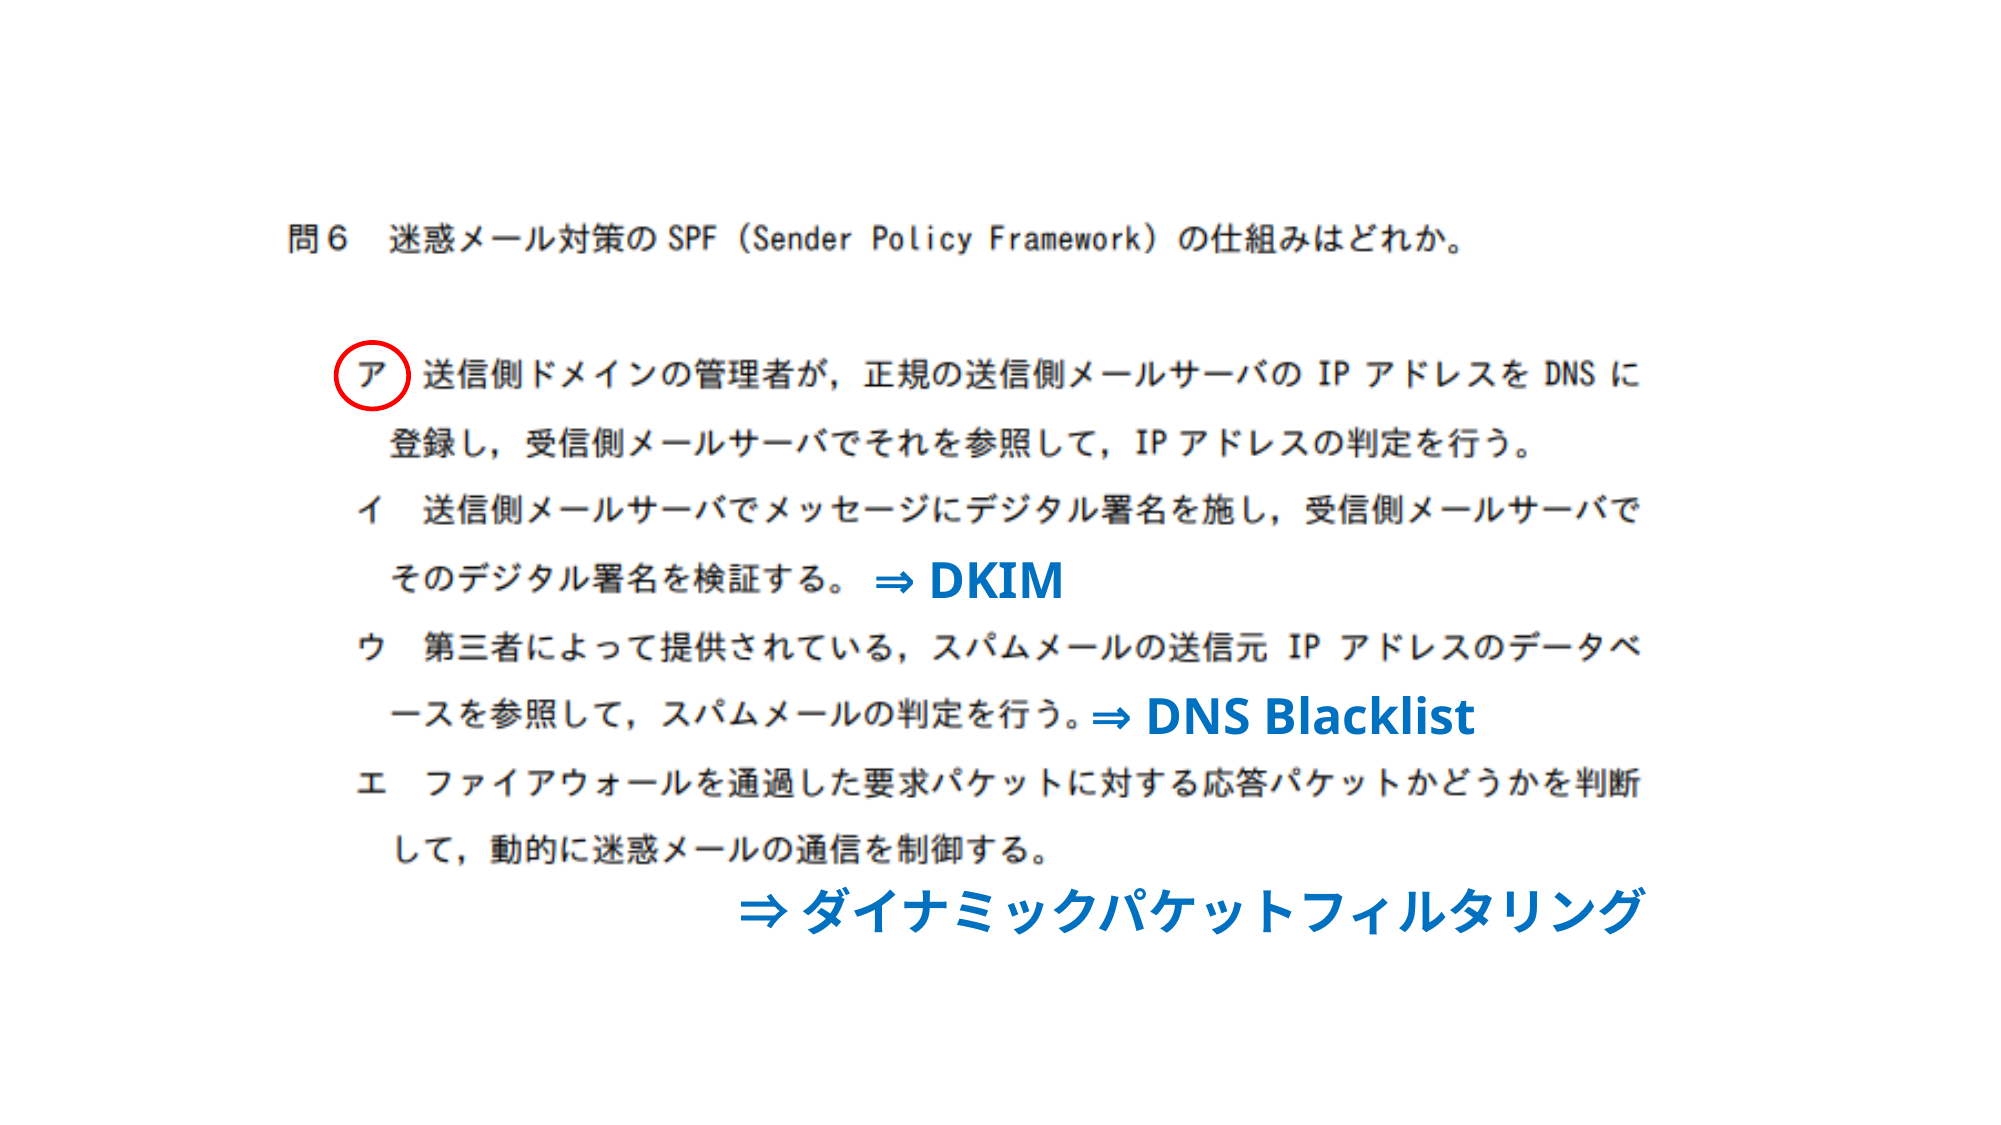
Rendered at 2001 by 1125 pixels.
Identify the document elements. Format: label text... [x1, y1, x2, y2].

text_box ⇒ダイナミックパケットフィルタリング [724, 872, 1700, 948]
picture [271, 194, 1671, 889]
